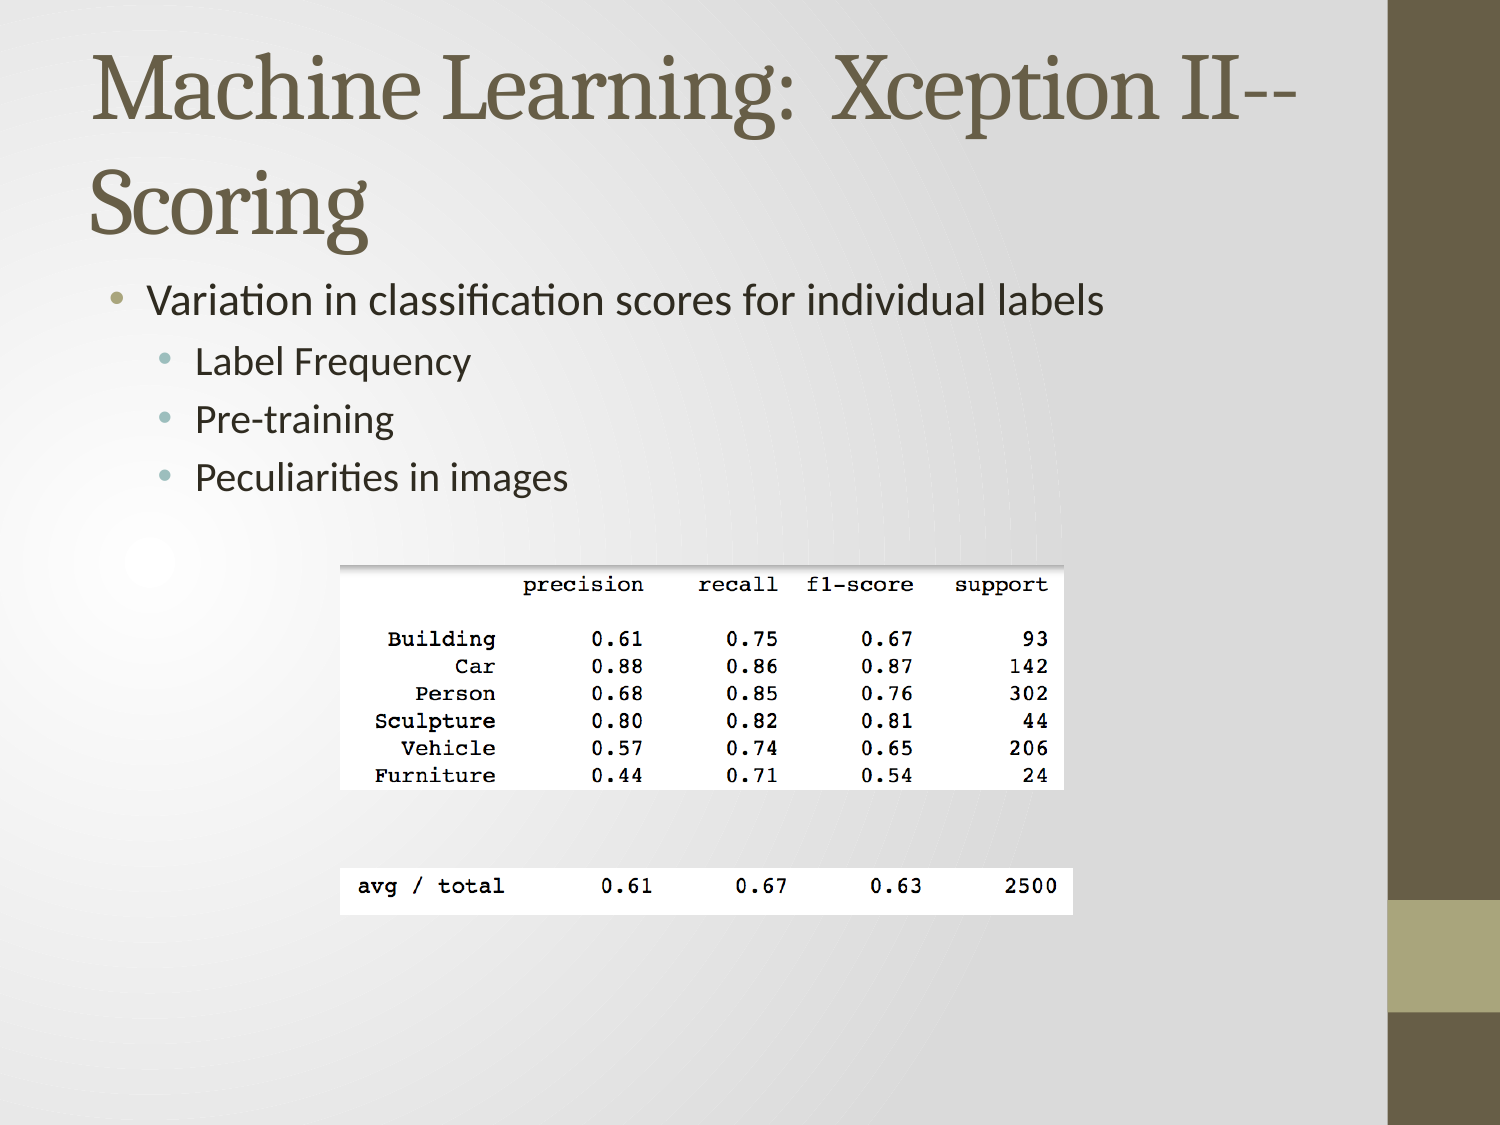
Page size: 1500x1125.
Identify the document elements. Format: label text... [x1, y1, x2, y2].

title Machine Learning: Xception II--Scoring [75, 45, 1325, 233]
list Variation in classification scores for individual labels Label Frequency Pre-training Peculiarities in images [75, 262, 1325, 1050]
picture [340, 867, 1074, 916]
picture [340, 565, 1064, 791]
